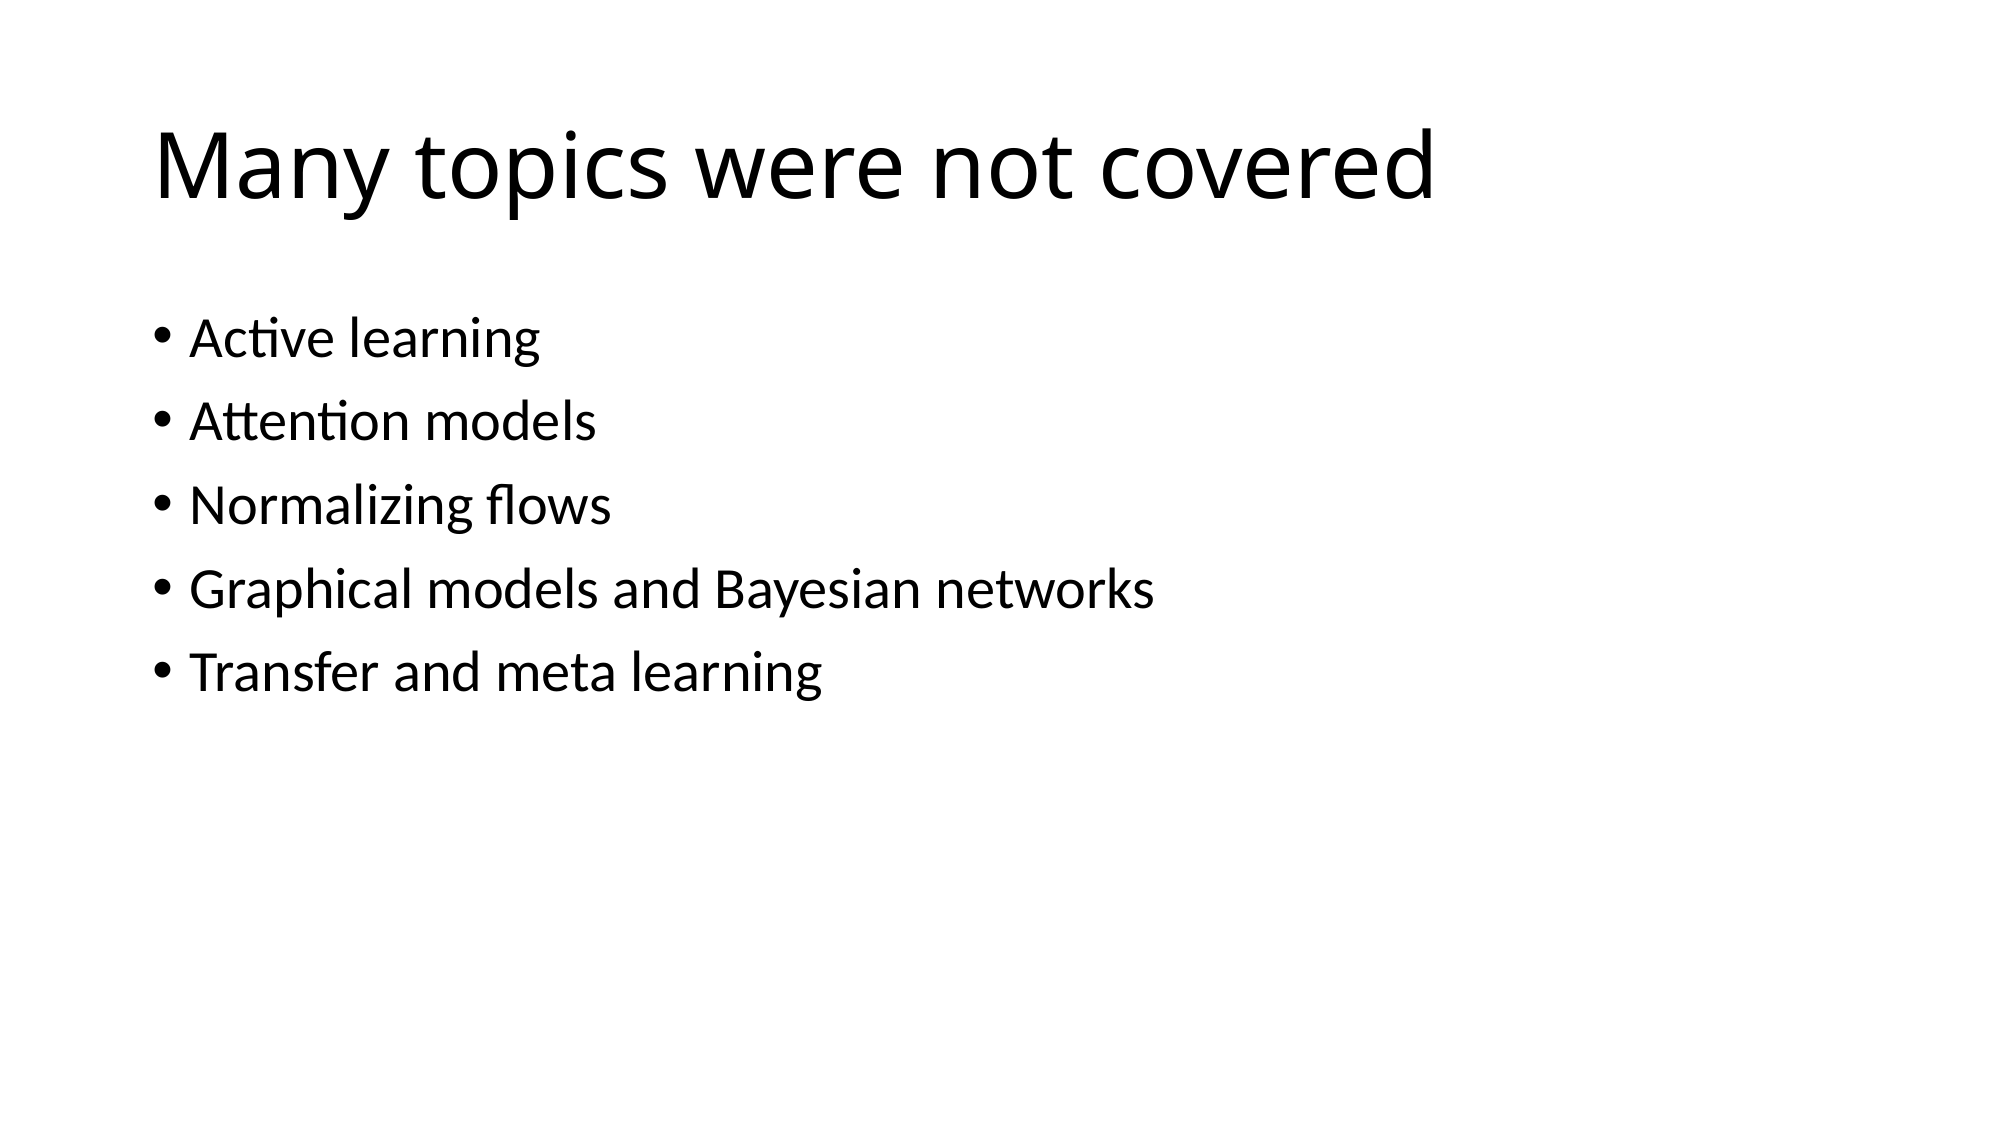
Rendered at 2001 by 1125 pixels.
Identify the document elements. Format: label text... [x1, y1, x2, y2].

list Active learning Attention models Normalizing flows Graphical models and Bayesian networks Transfer and meta learning [137, 299, 1863, 1014]
title Many topics were not covered [137, 59, 1863, 278]
